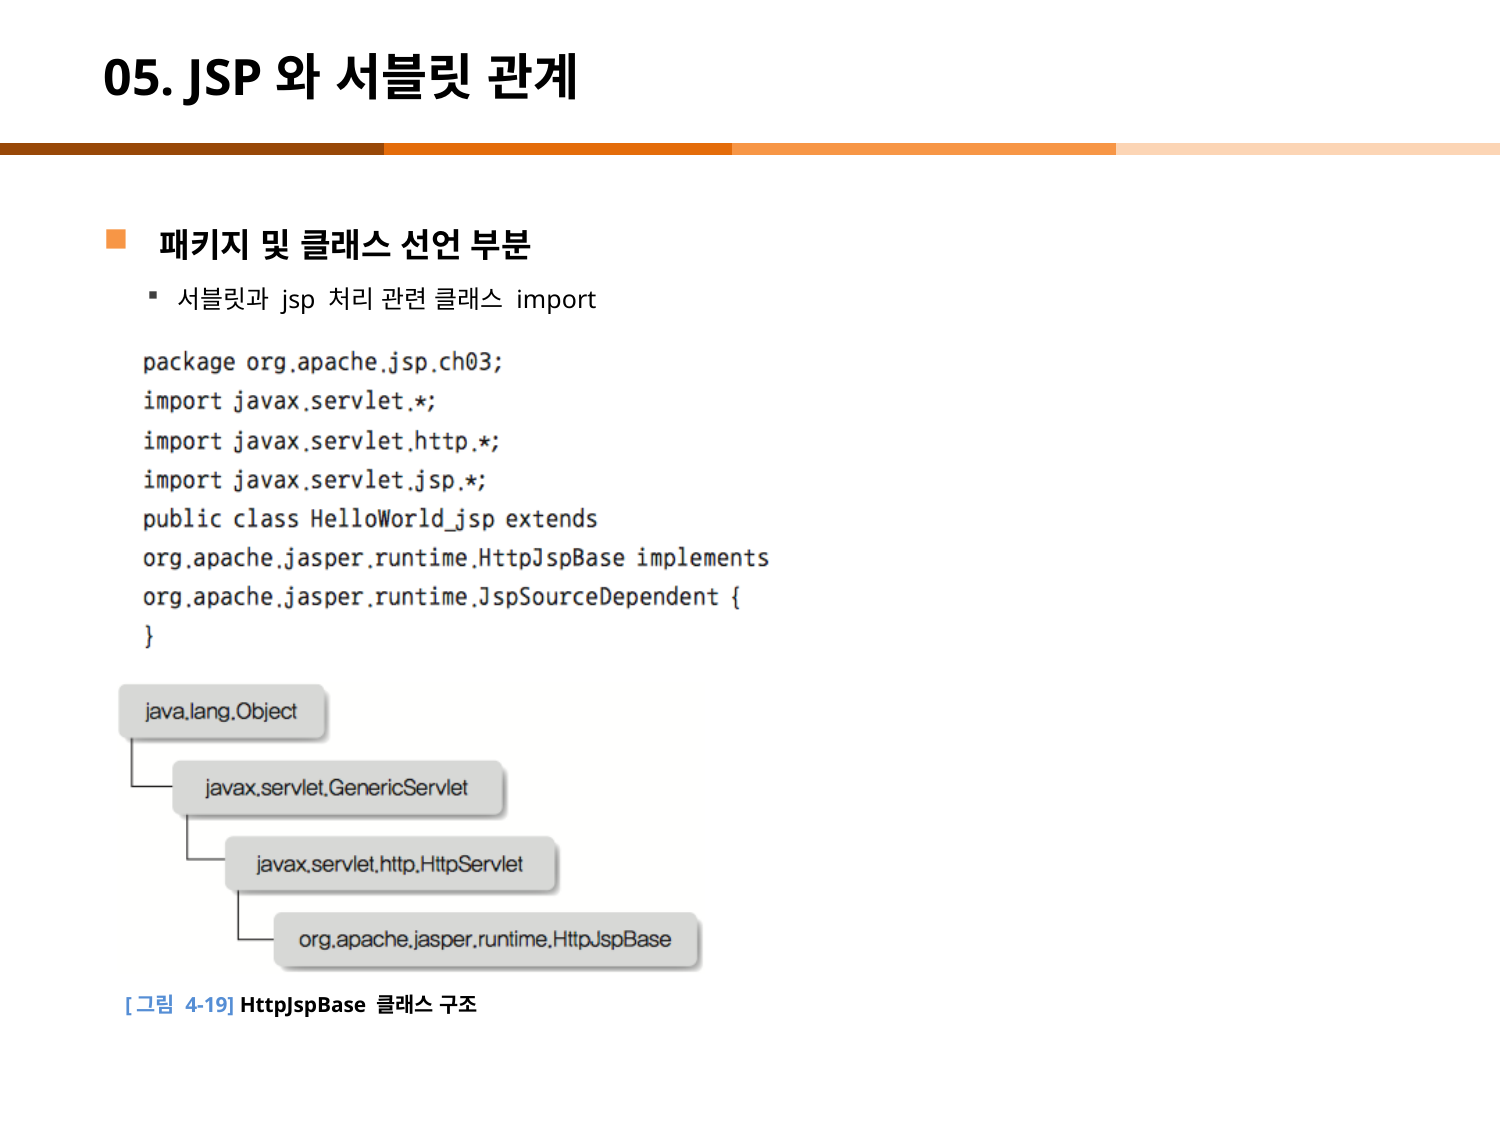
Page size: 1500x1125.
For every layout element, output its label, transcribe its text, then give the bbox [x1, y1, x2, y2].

list 패키지 및 클래스 선언 부분 서블릿과 jsp 처리 관련 클래스 import [88, 196, 1341, 1083]
text_box [그림 4-19] HttpJspBase 클래스 구조 [110, 990, 424, 1029]
title 05. JSP와 서블릿 관계 [88, 30, 1330, 121]
picture [109, 325, 792, 982]
